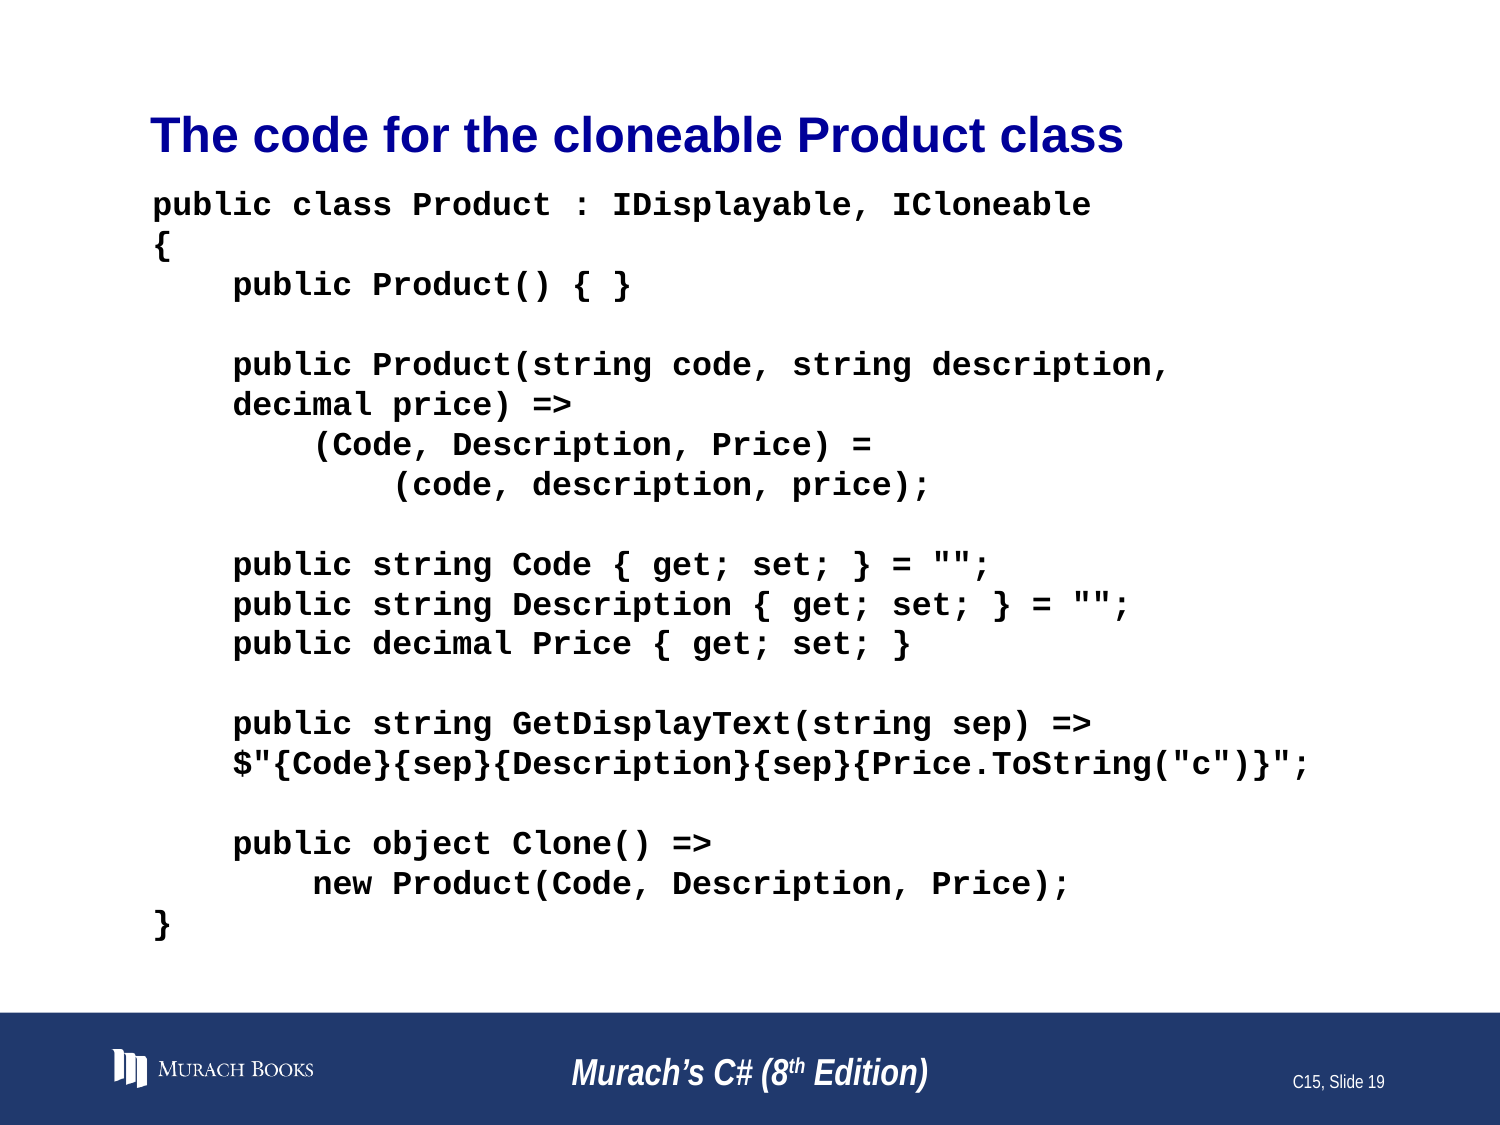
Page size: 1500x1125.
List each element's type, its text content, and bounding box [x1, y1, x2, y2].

footer [12, 1025, 450, 1100]
title The code for the cloneable Product class [150, 102, 1350, 164]
slide_number C15, Slide 19 [1087, 1025, 1400, 1100]
slide_number Murach’s C# (8th Edition) [450, 1025, 1050, 1100]
list public class Product : IDisplayable, ICloneable { public Product() { } public Product(string code, string description, decimal price) => (Code, Description, Price) = (code, description, price); public string Code { get; set; } = ""; public string Description { get; set; } = ""; public decimal Price { get; set; } public string GetDisplayText(string sep) => $"{Code}{sep}{Description}{sep}{Price.ToString("c")}"; public object Clone() => new Product(Code, Description, Price); } [137, 174, 1350, 975]
